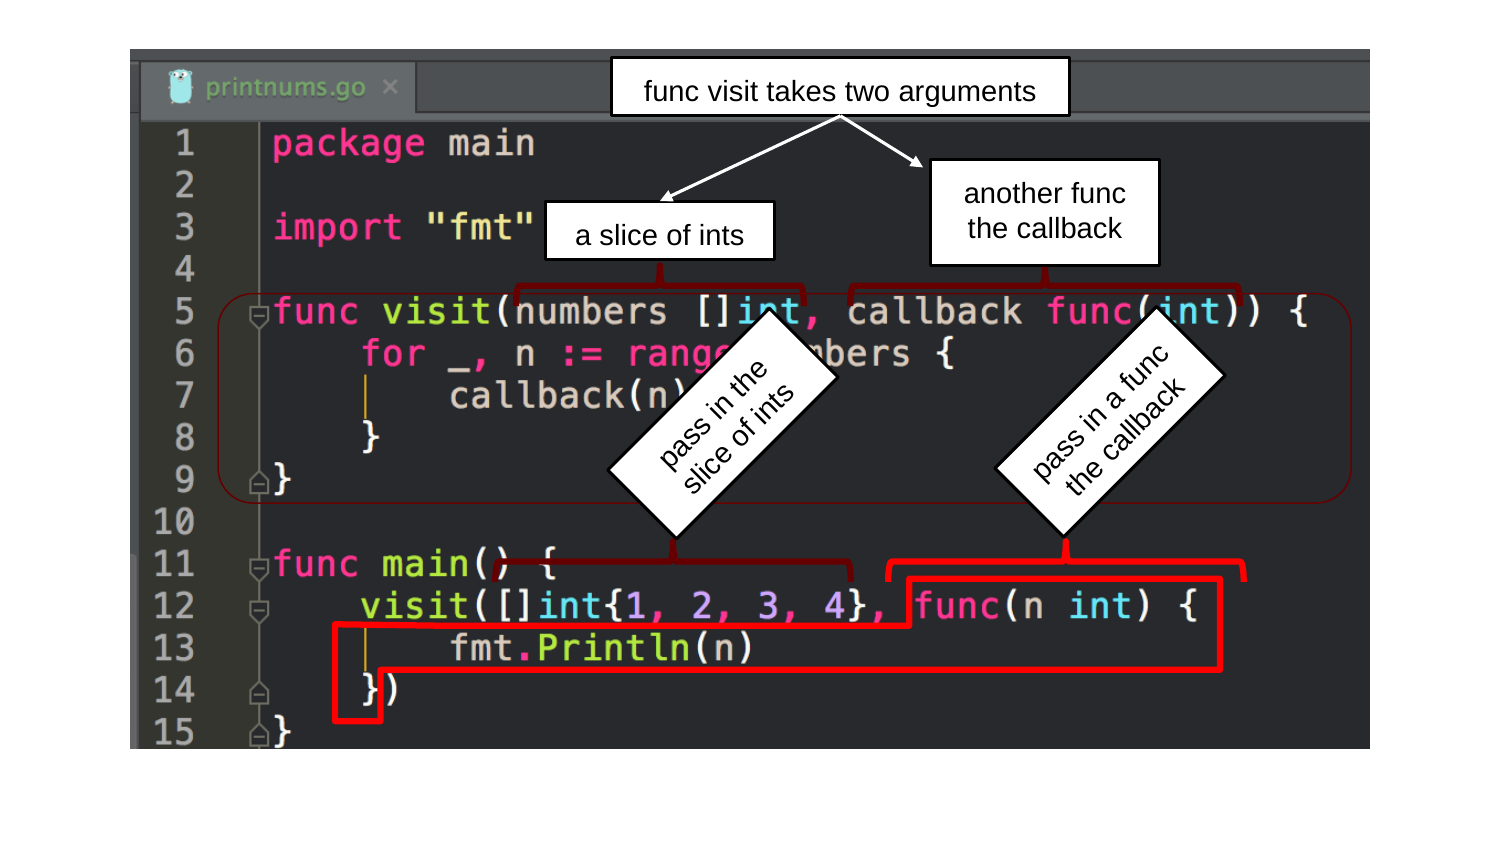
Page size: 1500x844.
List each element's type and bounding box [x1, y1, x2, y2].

picture [129, 49, 1371, 749]
text_box [545, 57, 1160, 266]
